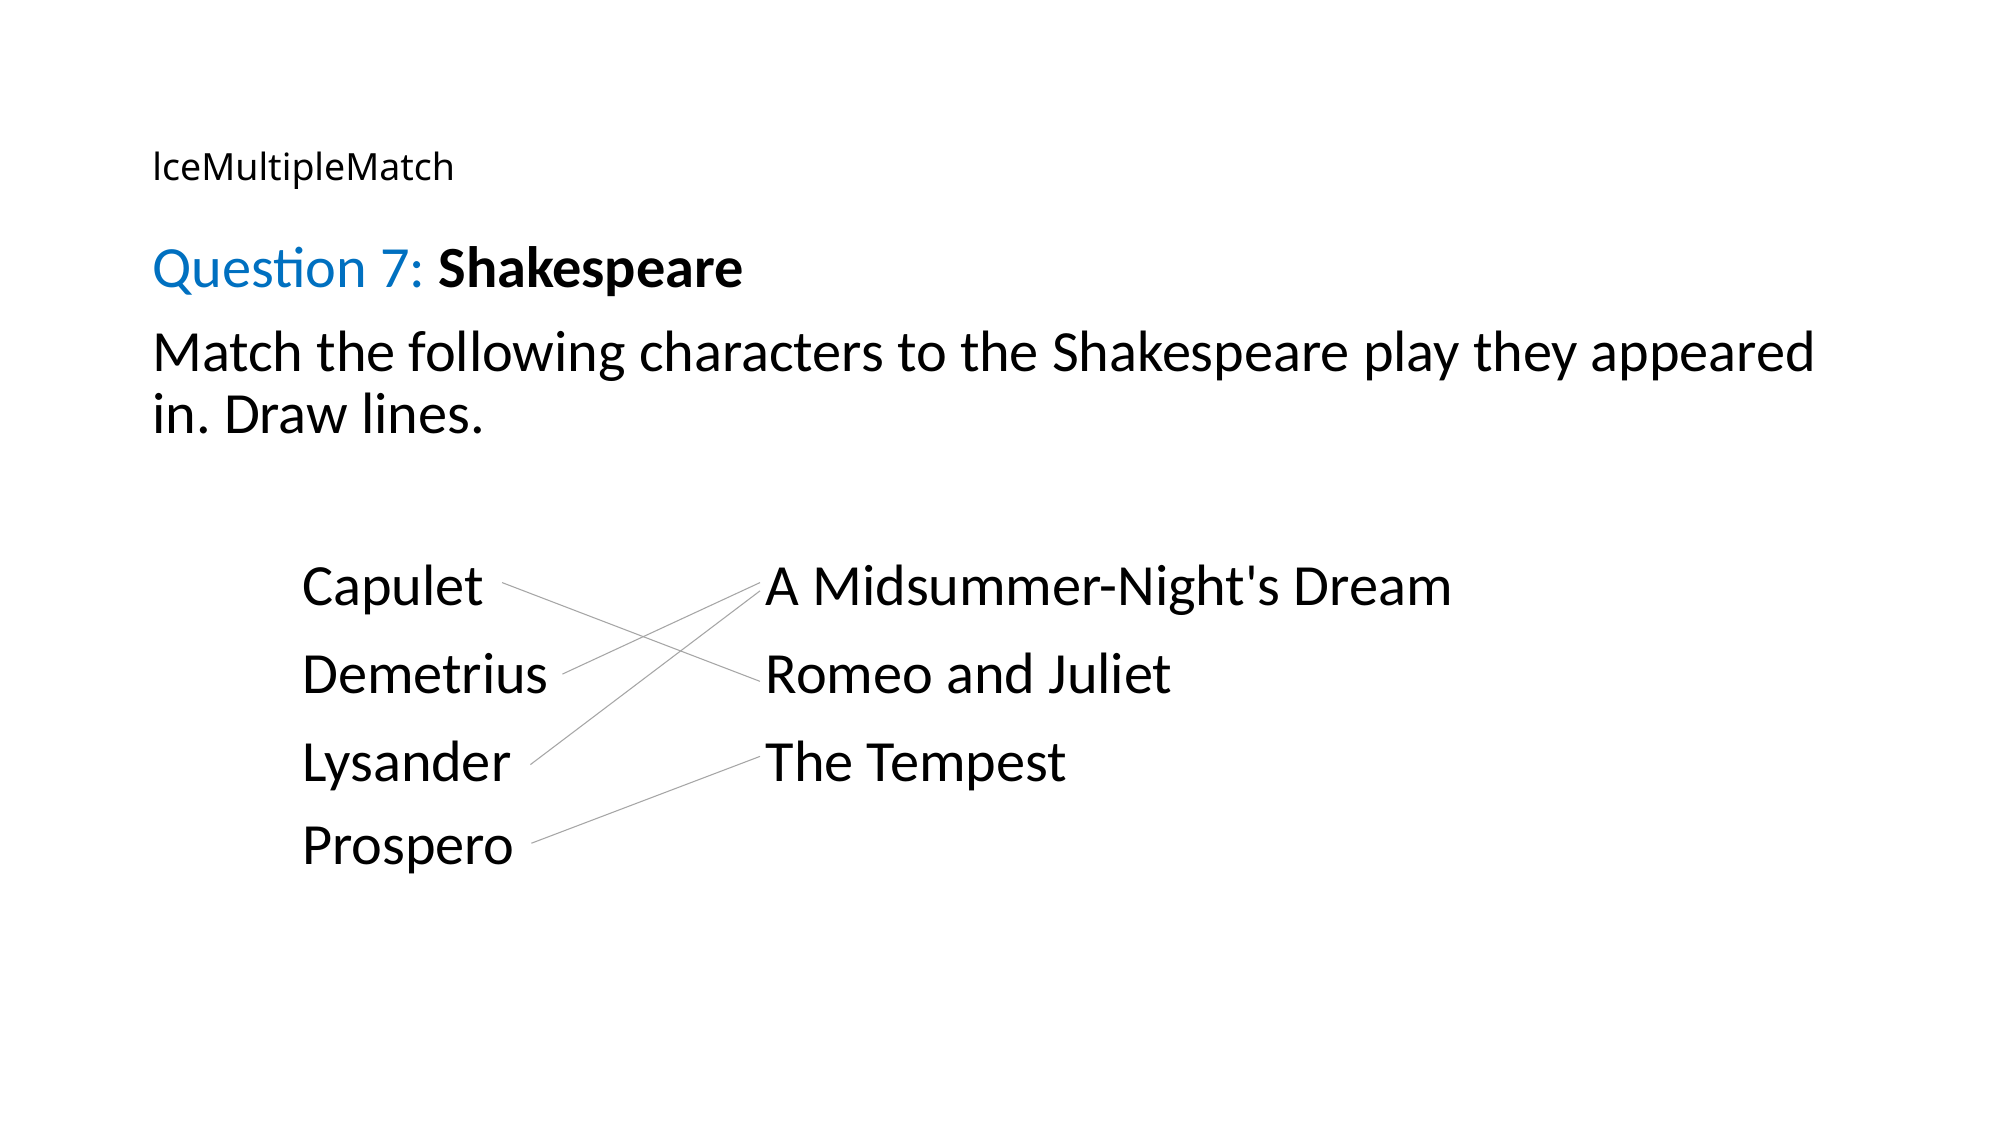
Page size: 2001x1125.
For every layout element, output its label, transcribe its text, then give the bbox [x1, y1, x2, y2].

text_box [562, 582, 761, 590]
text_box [531, 756, 760, 844]
title lceMultipleMatch [137, 59, 1863, 229]
list Question 7: Shakespeare Match the following characters to the Shakespeare play they appeared in. Draw lines. Capulet A Midsummer-Night's Dream Demetrius Romeo and Juliet Lysander The Tempest Prospero [137, 229, 1863, 944]
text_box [530, 590, 761, 765]
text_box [502, 582, 562, 682]
